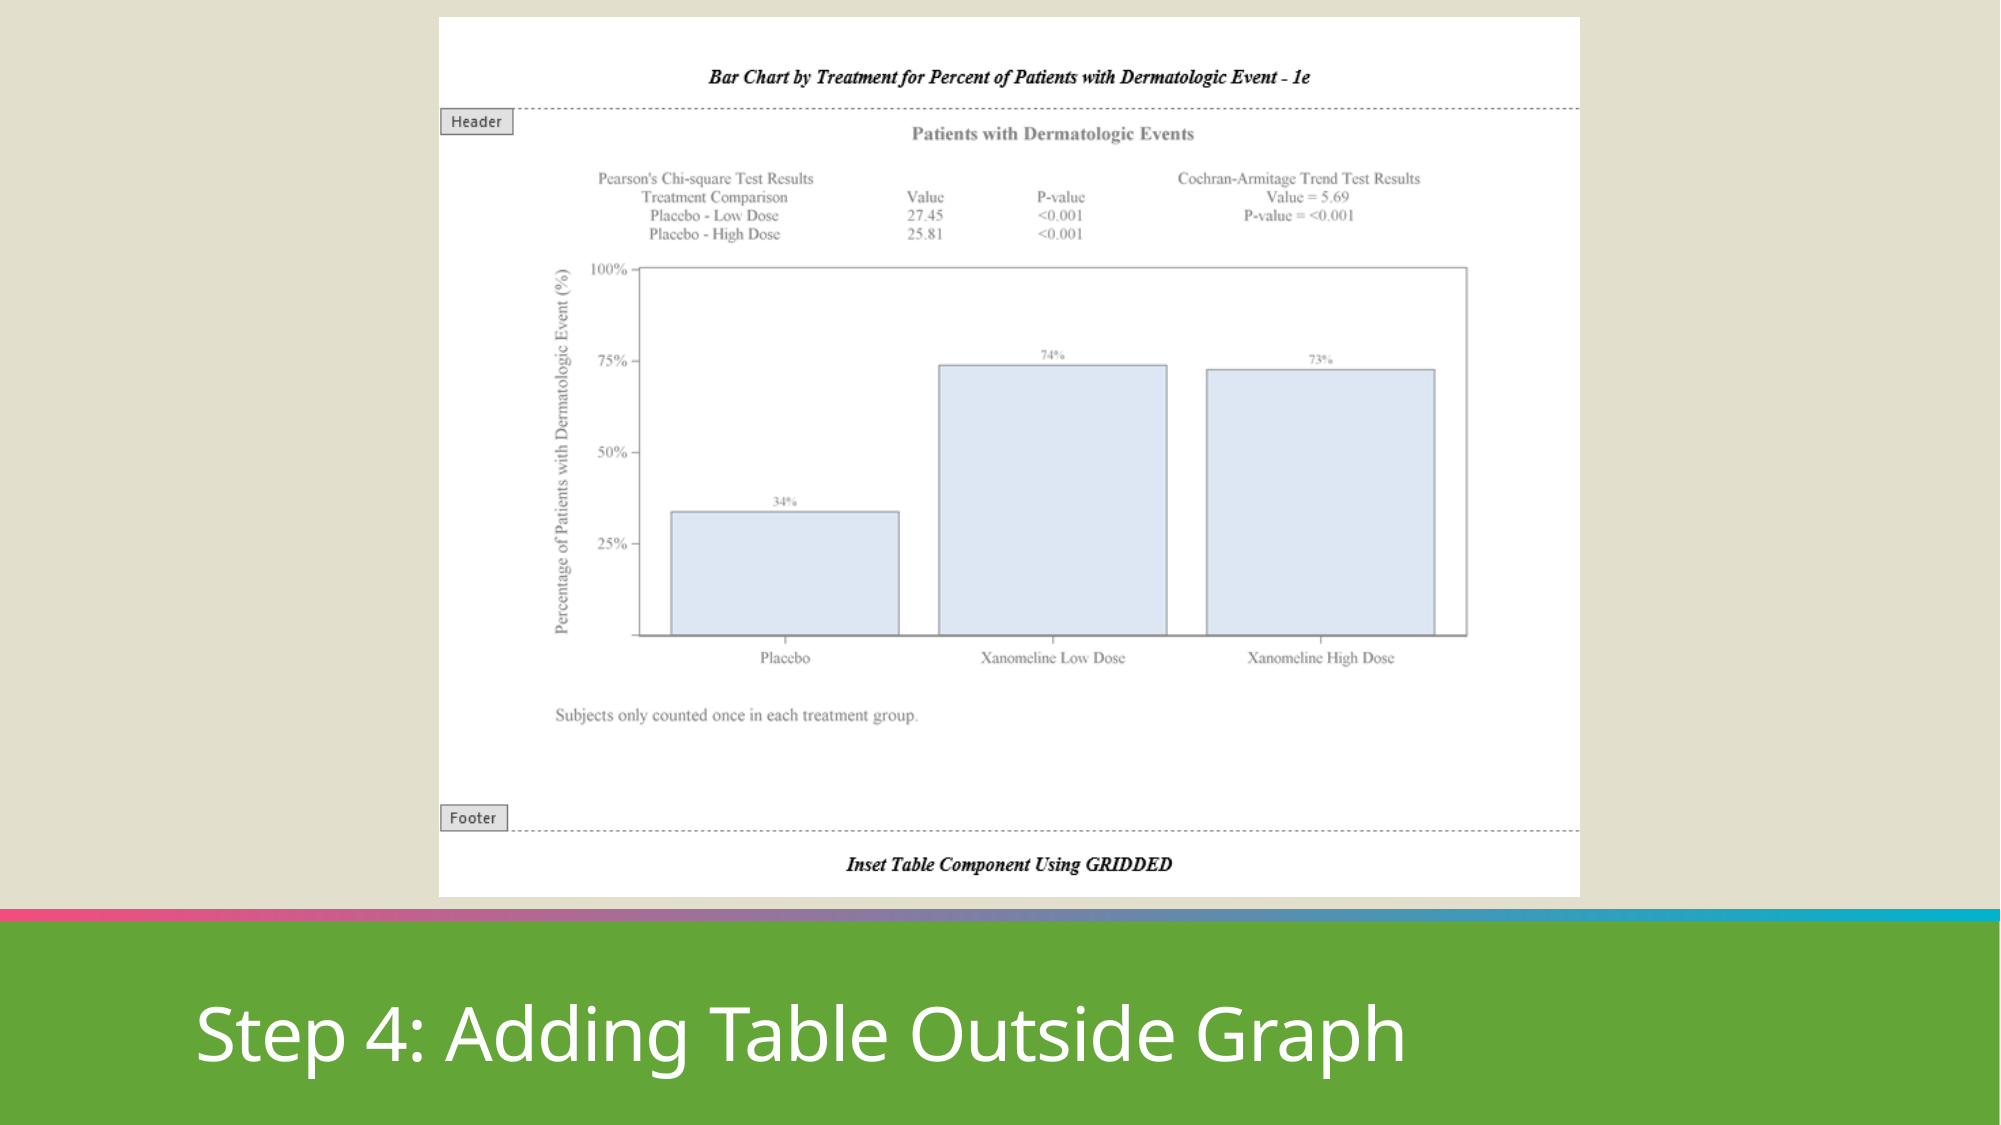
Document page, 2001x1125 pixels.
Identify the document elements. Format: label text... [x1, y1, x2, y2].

title Step 4: Adding Table Outside Graph [180, 942, 1839, 1078]
picture [439, 17, 1580, 898]
